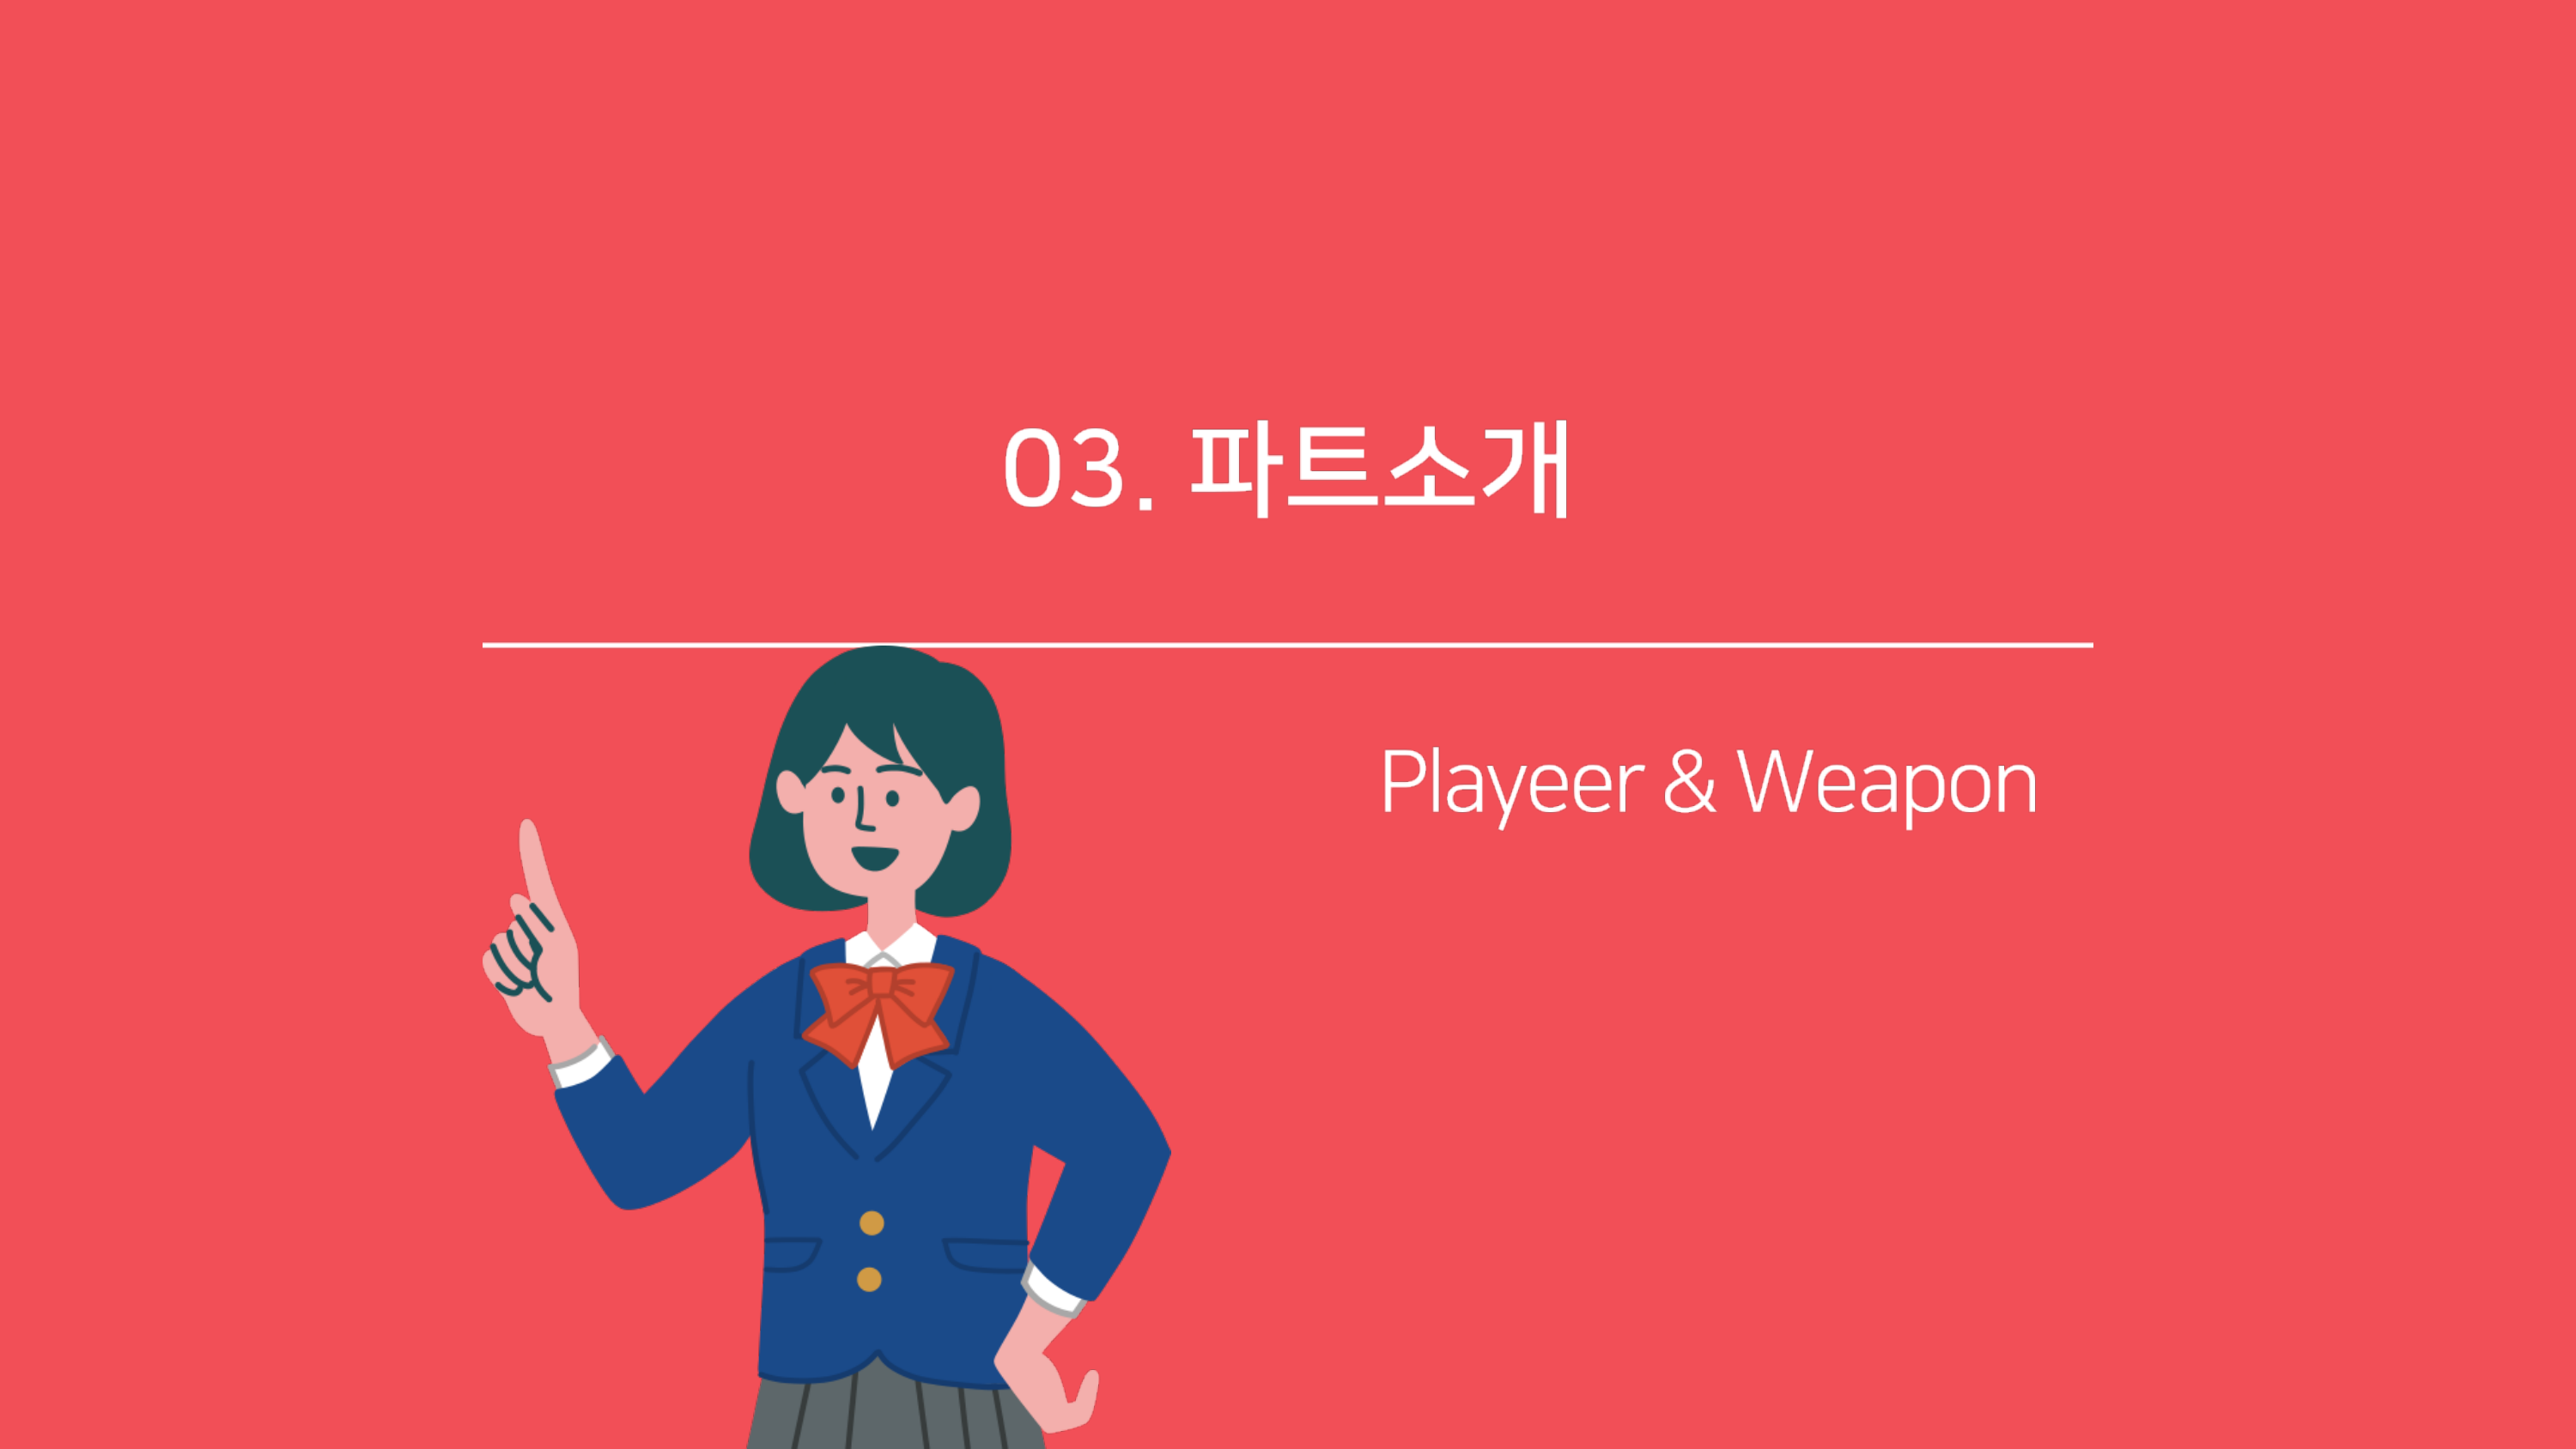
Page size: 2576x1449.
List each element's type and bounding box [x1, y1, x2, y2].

picture [517, 381, 1615, 567]
text_box [483, 635, 2093, 657]
picture [1348, 711, 2075, 870]
text_box [483, 645, 1171, 1449]
